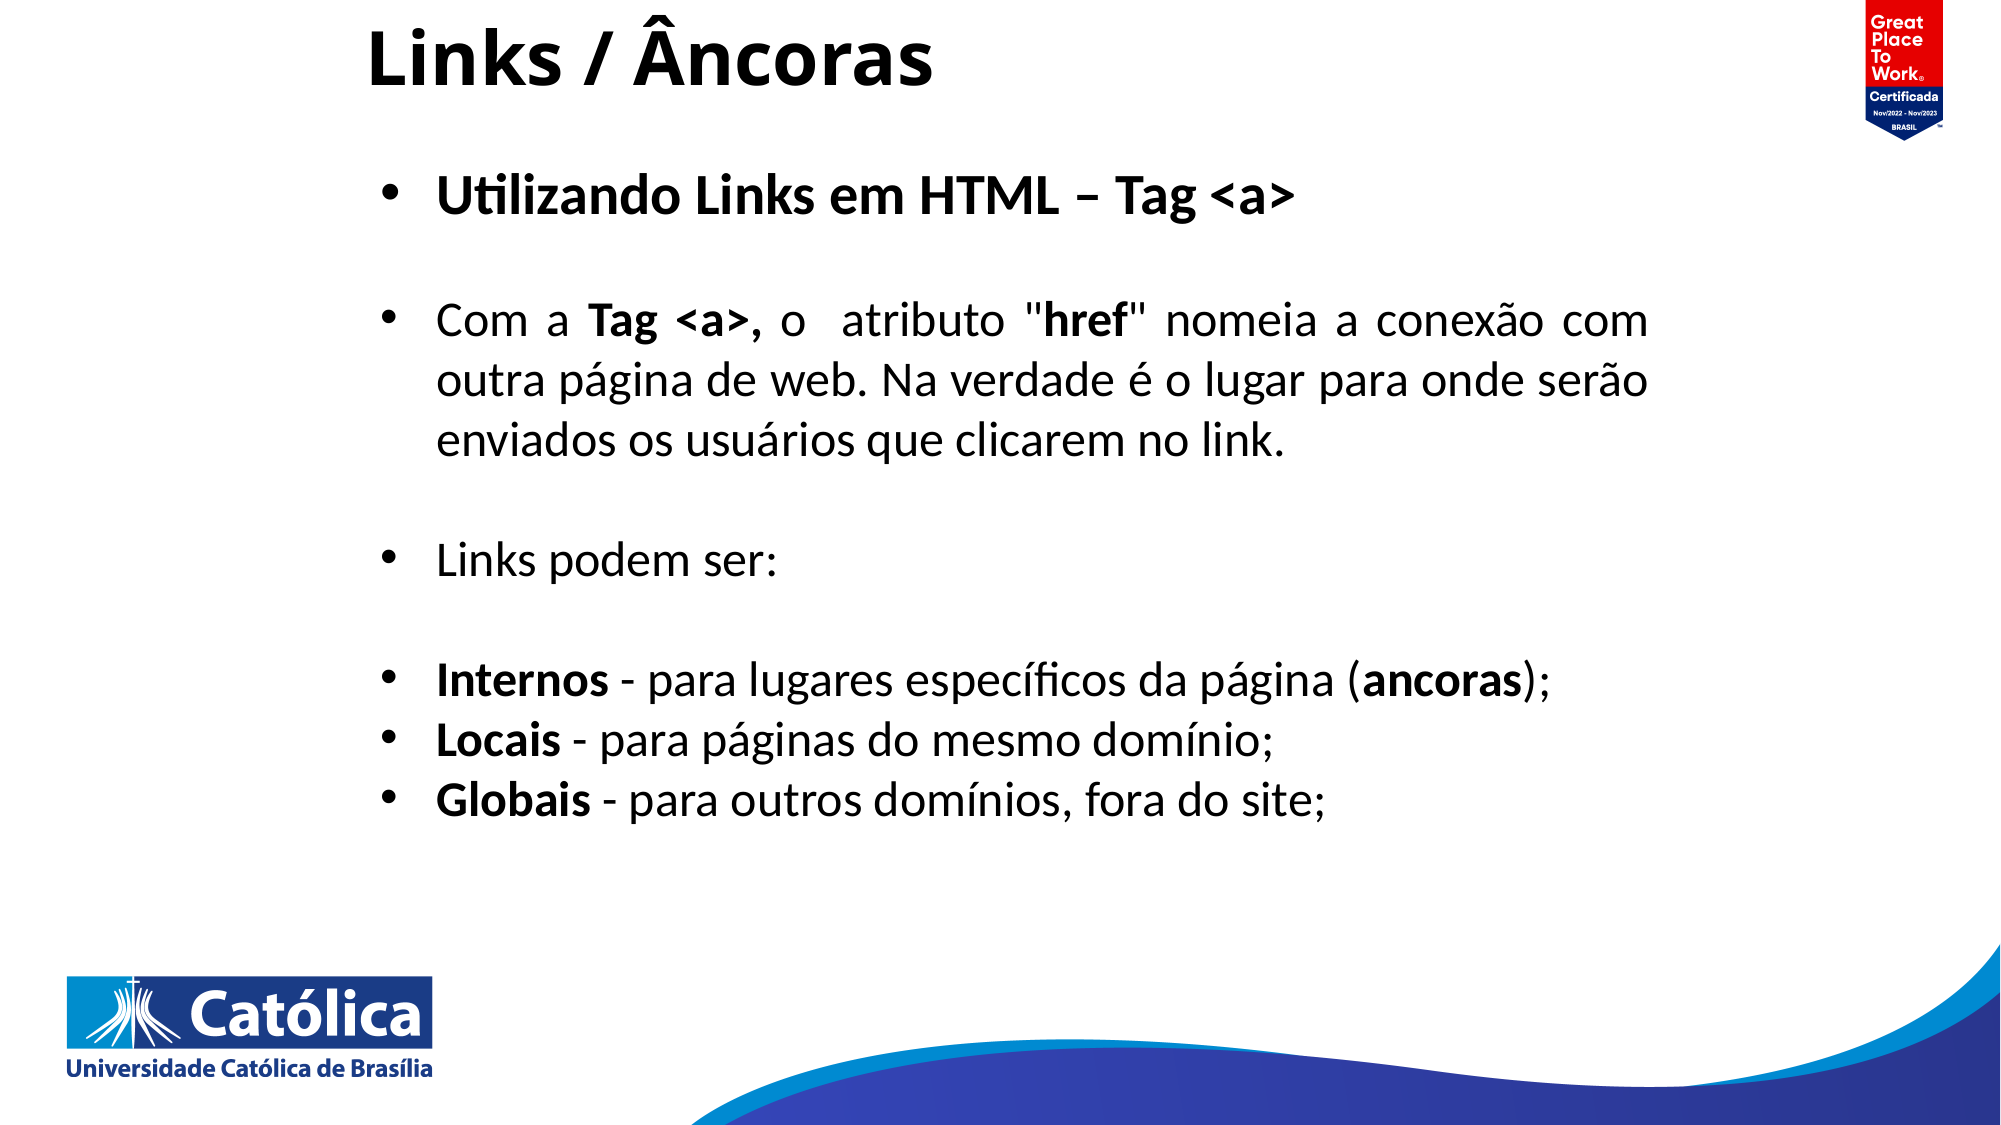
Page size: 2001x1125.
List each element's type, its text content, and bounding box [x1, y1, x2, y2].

picture [0, 0, 2001, 1125]
title Links / Âncoras [350, 9, 1650, 114]
text_box Utilizando Links em HTML – Tag <a> Com a Tag <a>, o atributo "href" nomeia a conexão com outra página de web. Na verdade é o lugar para onde serão enviados os usuários que clicarem no link. Links podem ser: Internos - para lugares específicos da página (ancoras); Locais - para páginas do mesmo domínio; Globais - para outros domínios, fora do site; [365, 149, 1665, 834]
